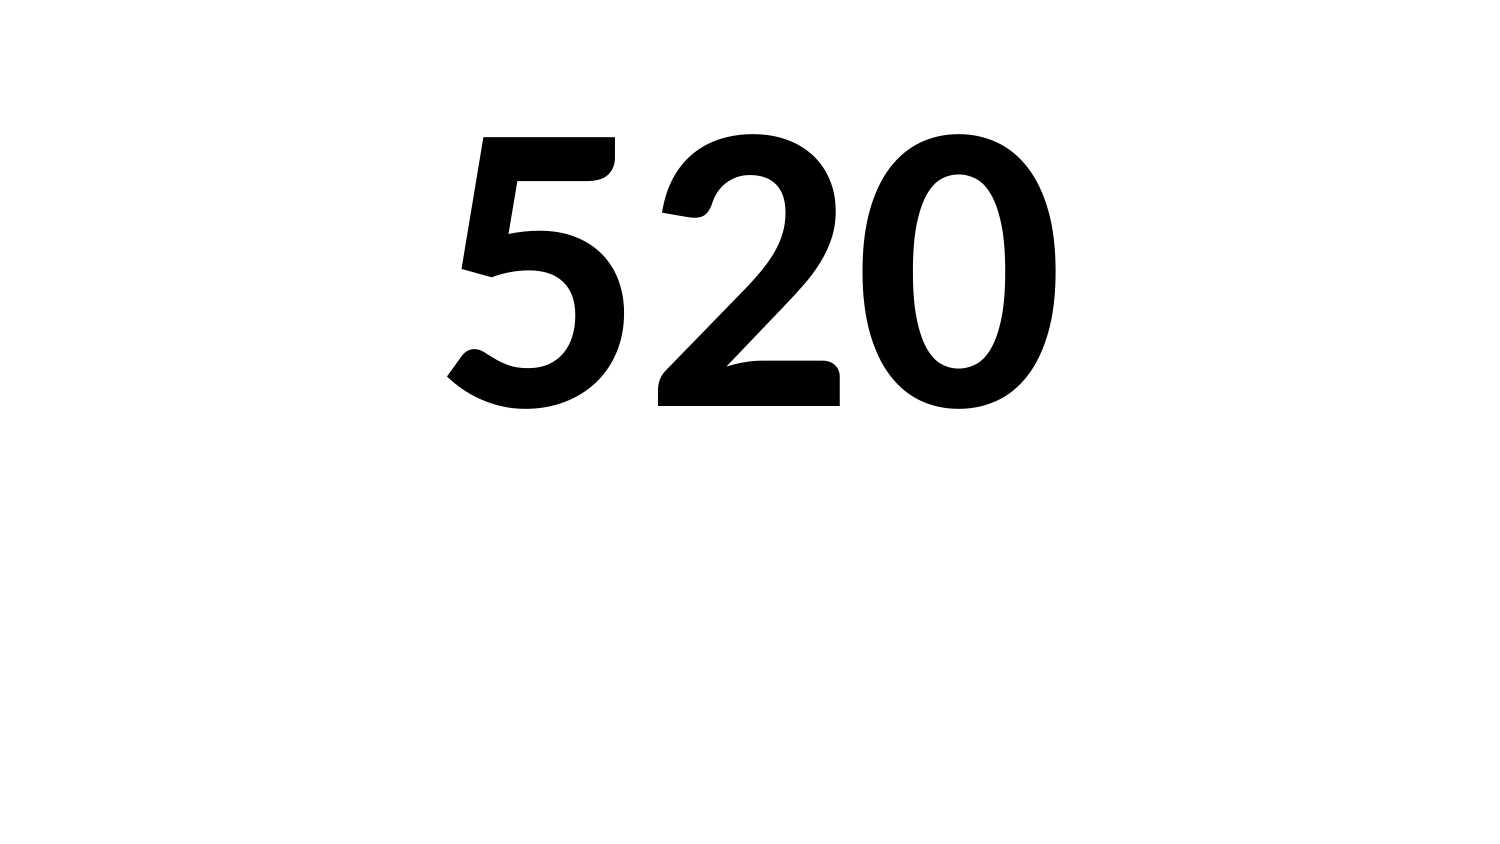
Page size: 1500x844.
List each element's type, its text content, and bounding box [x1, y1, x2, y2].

title 520 [112, 150, 1388, 332]
